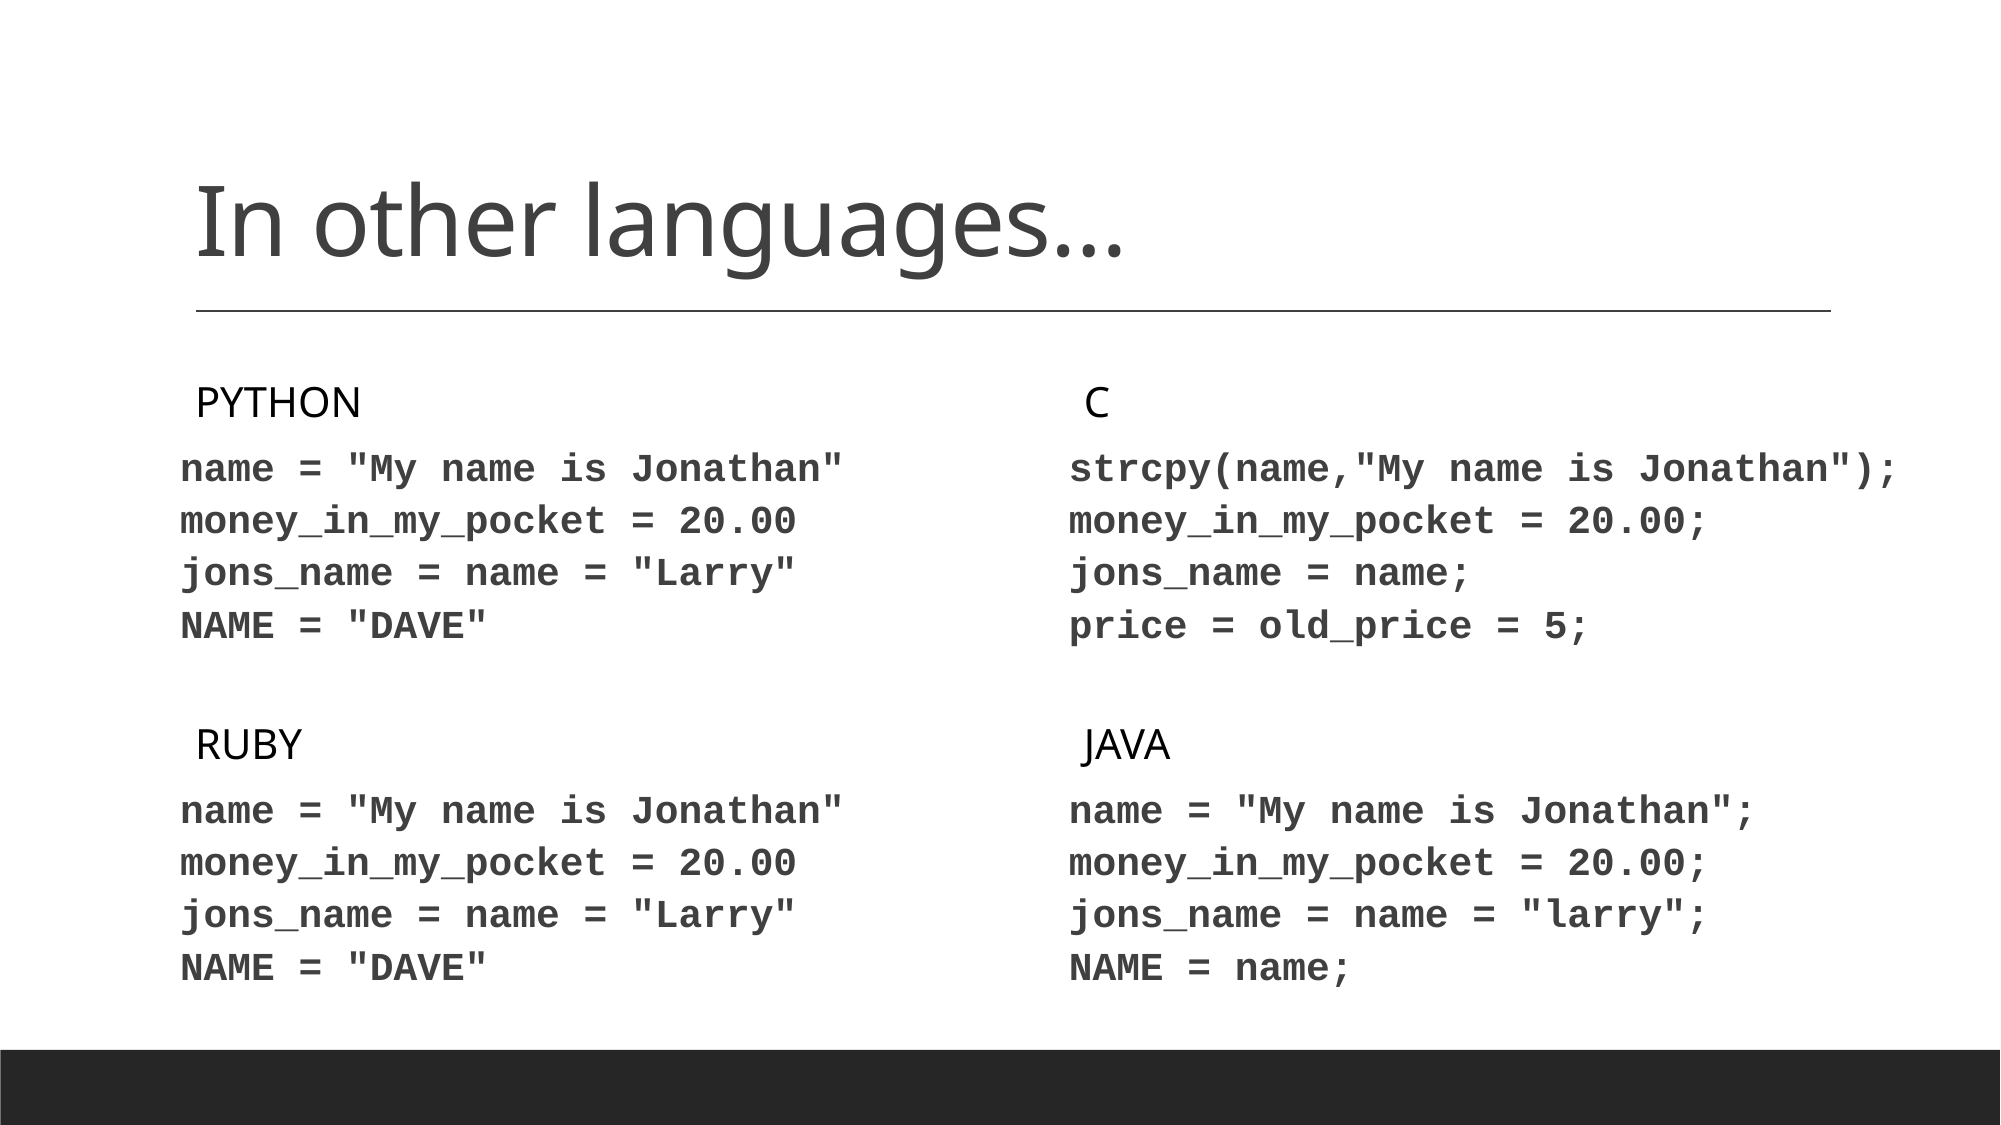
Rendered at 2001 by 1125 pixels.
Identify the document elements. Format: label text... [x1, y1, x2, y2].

list python [180, 337, 942, 429]
text_box name = "My name is Jonathan"; money_in_my_pocket = 20.00; jons_name = name = "larry"; NAME = name; [1068, 772, 1933, 1010]
text_box Java [1068, 679, 1830, 772]
text_box RUBY [179, 679, 941, 772]
text_box name = "My name is Jonathan" money_in_my_pocket = 20.00 jons_name = name = "Larry" NAME = "DAVE" [179, 772, 941, 1010]
list strcpy(name,"My name is Jonathan"); money_in_my_pocket = 20.00; jons_name = name; price = old_price = 5; [1068, 429, 1933, 667]
list name = "My name is Jonathan" money_in_my_pocket = 20.00 jons_name = name = "Larry" NAME = "DAVE" [180, 429, 942, 667]
list C [1068, 337, 1830, 429]
title In other languages… [180, 47, 1830, 285]
